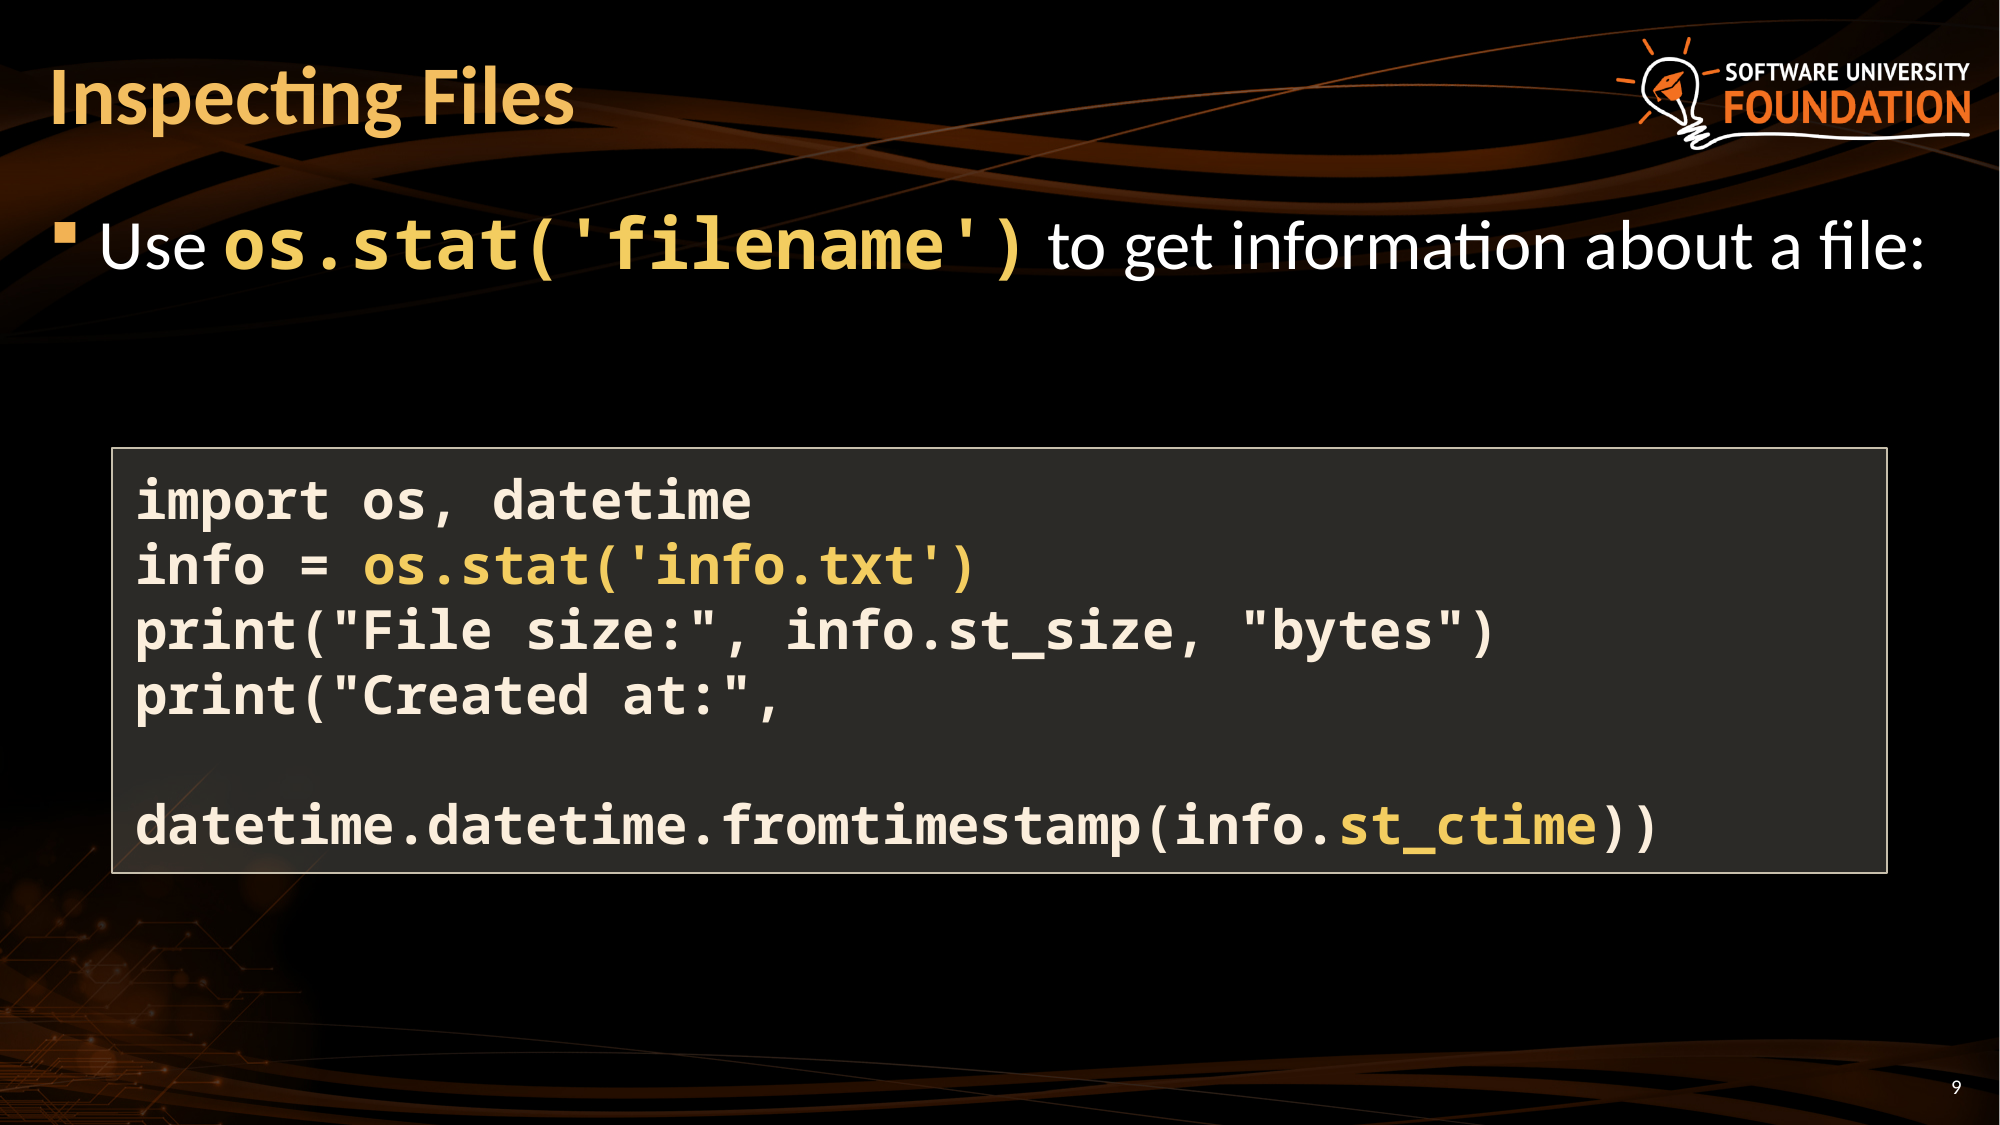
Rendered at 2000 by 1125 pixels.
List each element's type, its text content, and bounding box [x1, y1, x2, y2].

list Use os.stat('filename') to get information about a file: [31, 188, 1968, 1103]
picture [0, 0, 2000, 1125]
slide_number 9 [1897, 1070, 1968, 1103]
title Inspecting Files [30, 6, 1602, 189]
text_box [63, 721, 1968, 970]
text_box import os, datetime info = os.stat('info.txt') print("File size:", info.st_size, "bytes") print("Created at:", datetime.datetime.fromtimestamp(info.st_ctime)) [111, 447, 1887, 874]
